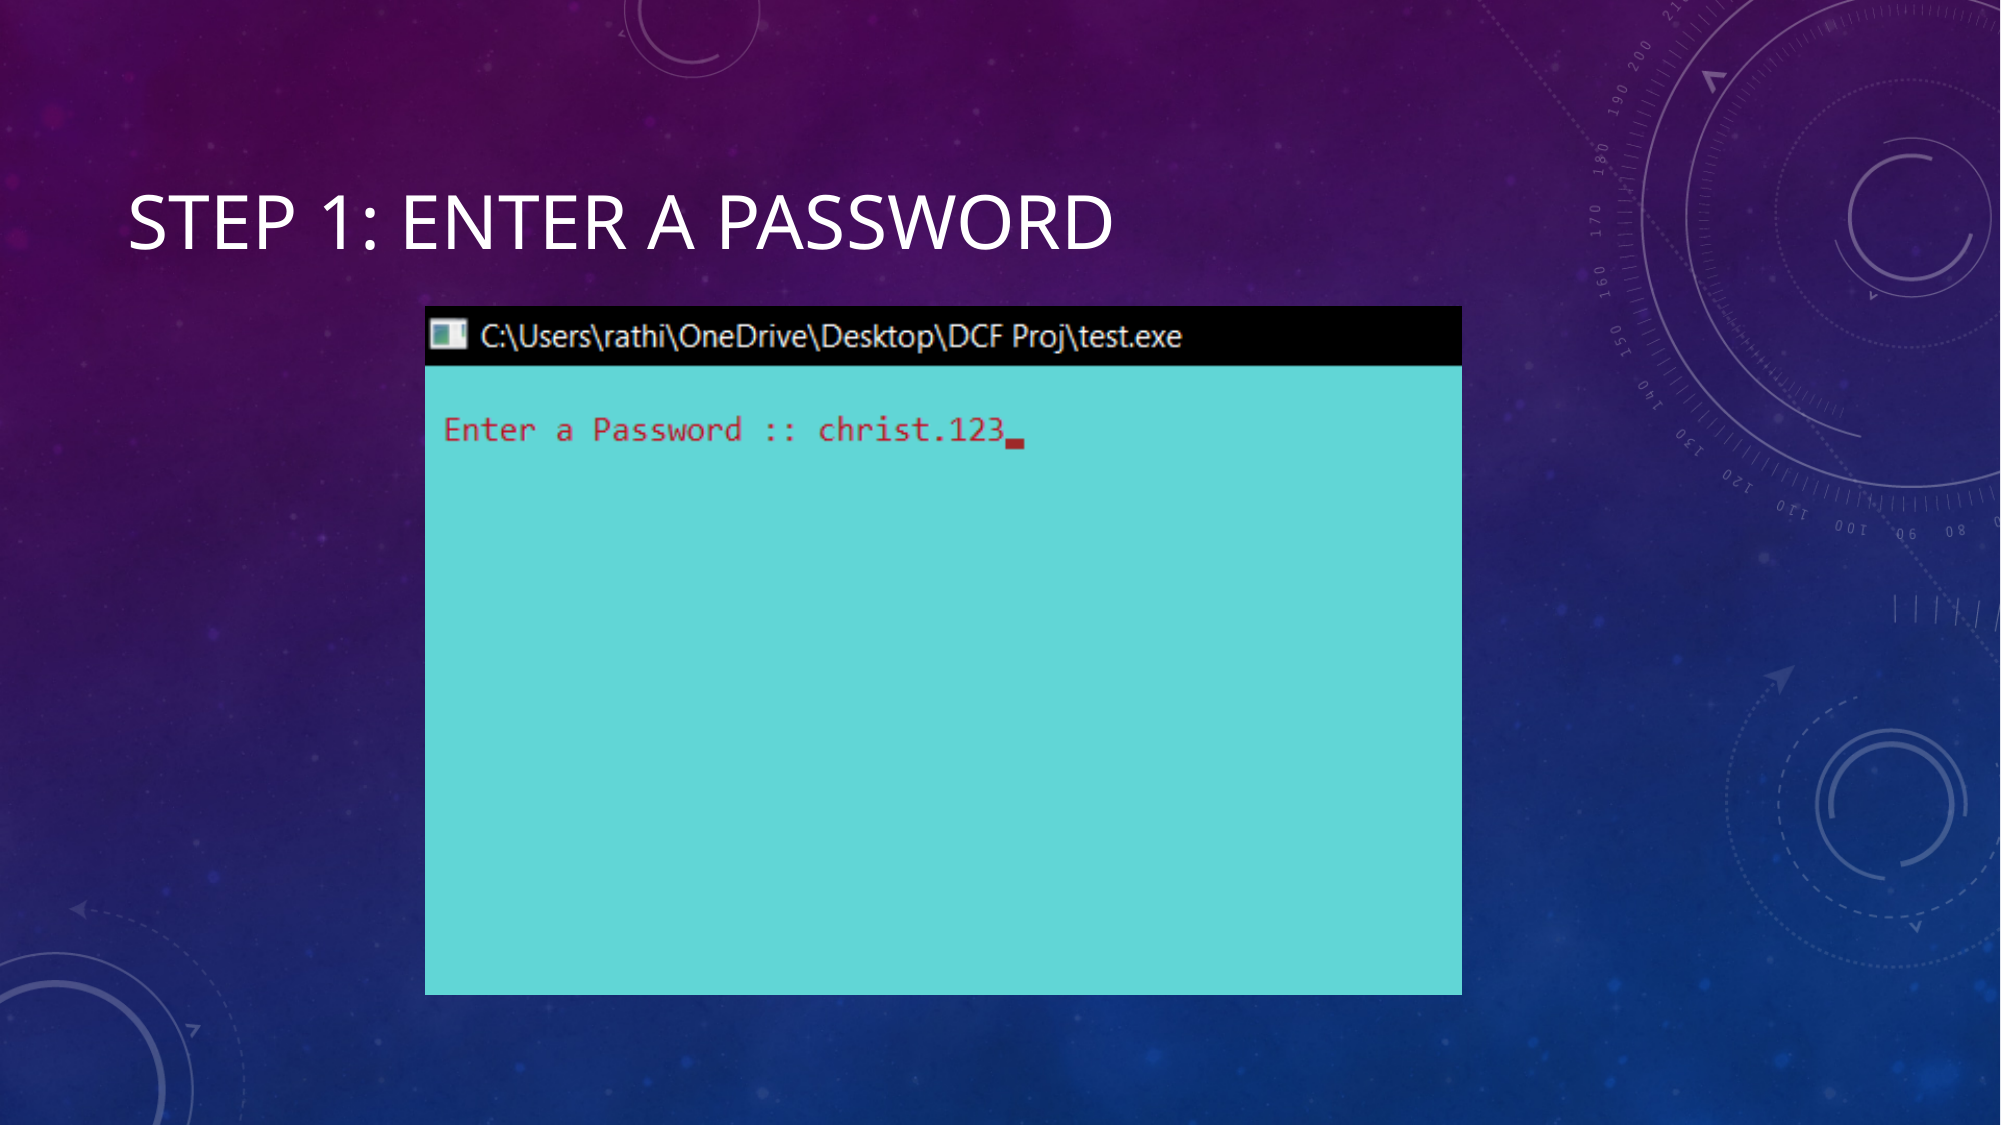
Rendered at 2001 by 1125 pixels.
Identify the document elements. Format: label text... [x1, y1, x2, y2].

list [425, 306, 1462, 996]
picture [0, 0, 2001, 1125]
title Step 1: Enter a password [112, 99, 1775, 339]
